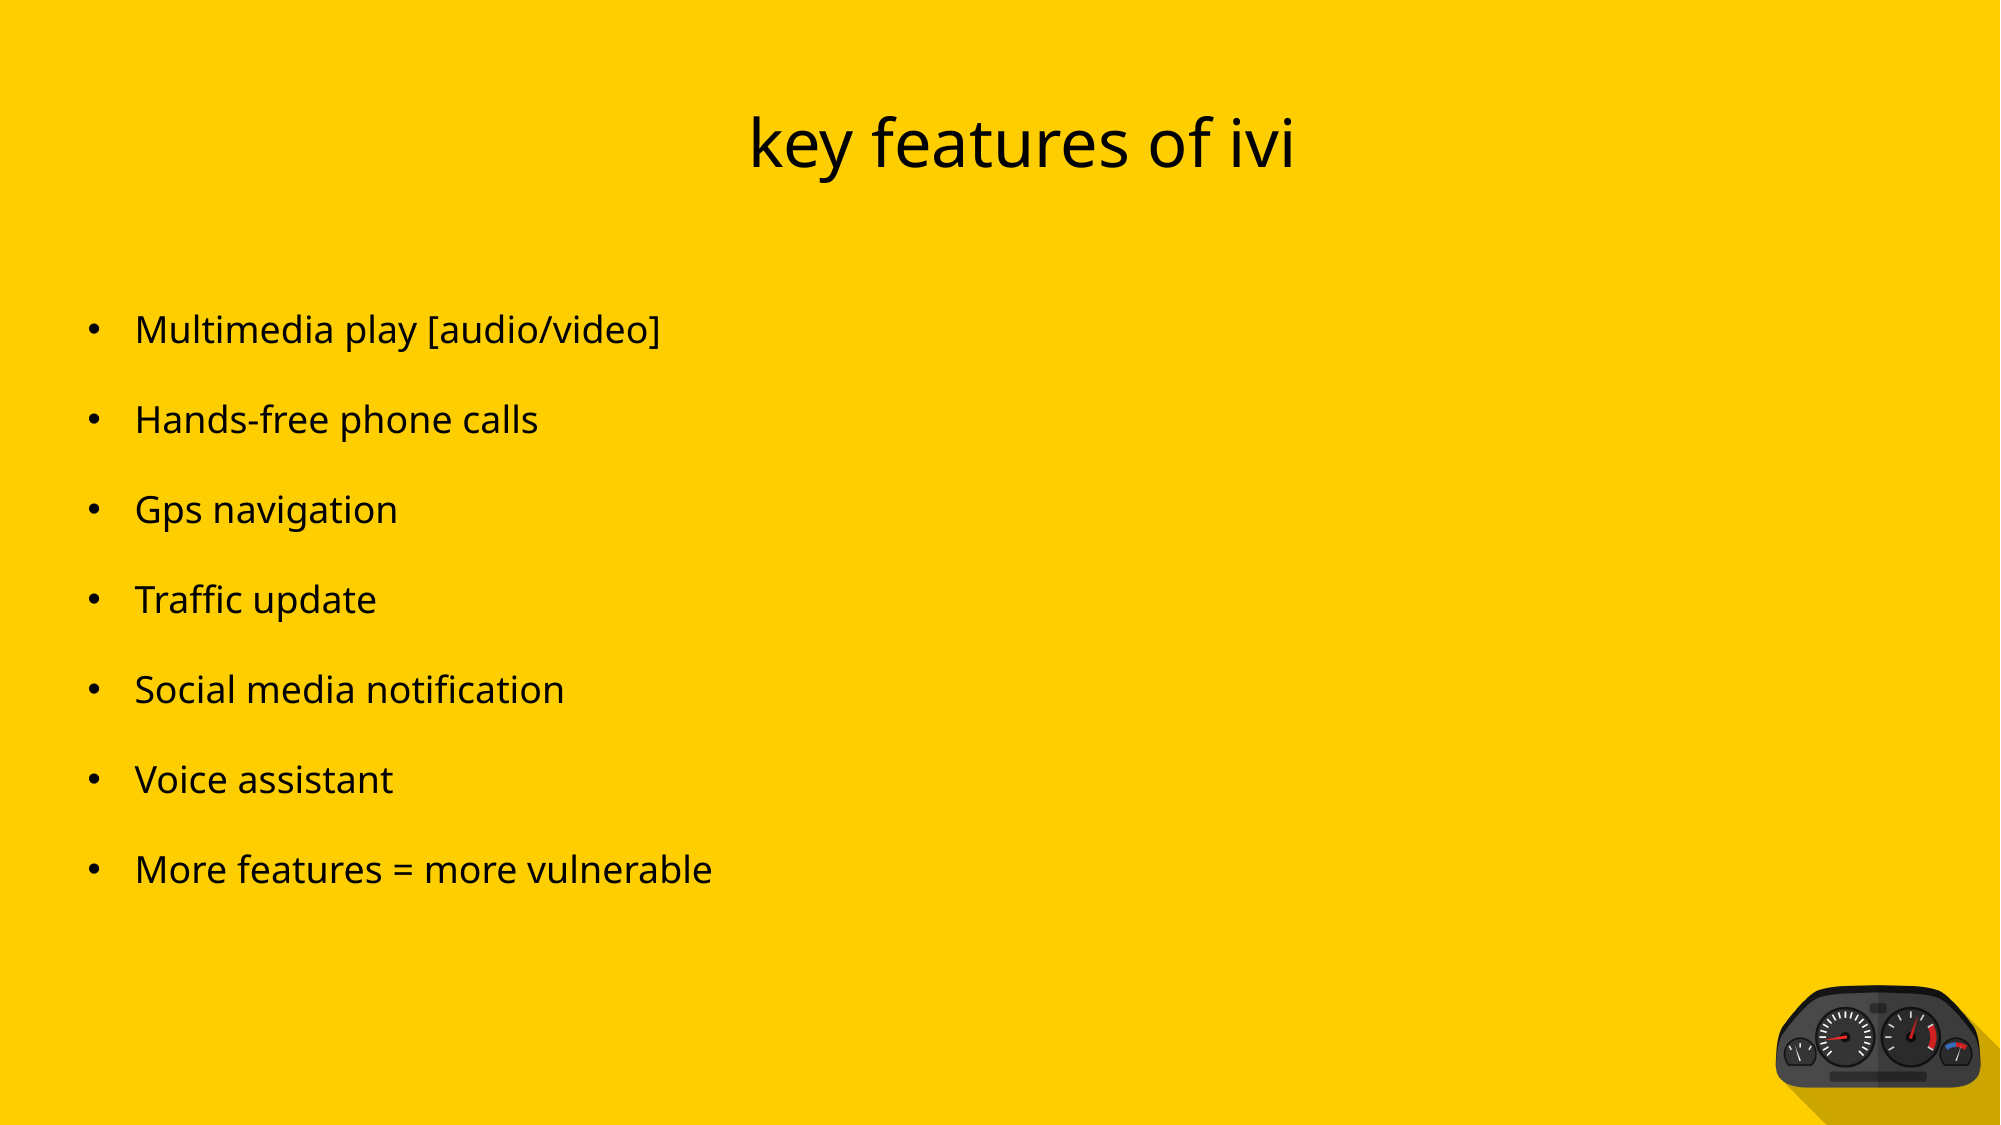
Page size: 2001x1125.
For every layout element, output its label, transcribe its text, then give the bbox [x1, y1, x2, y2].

picture [1765, 914, 2000, 1125]
text_box key features of ivi Multimedia play [audio/video] Hands-free phone calls Gps navigation Traffic update Social media notification Voice assistant More features = more vulnerable [72, 93, 1973, 899]
